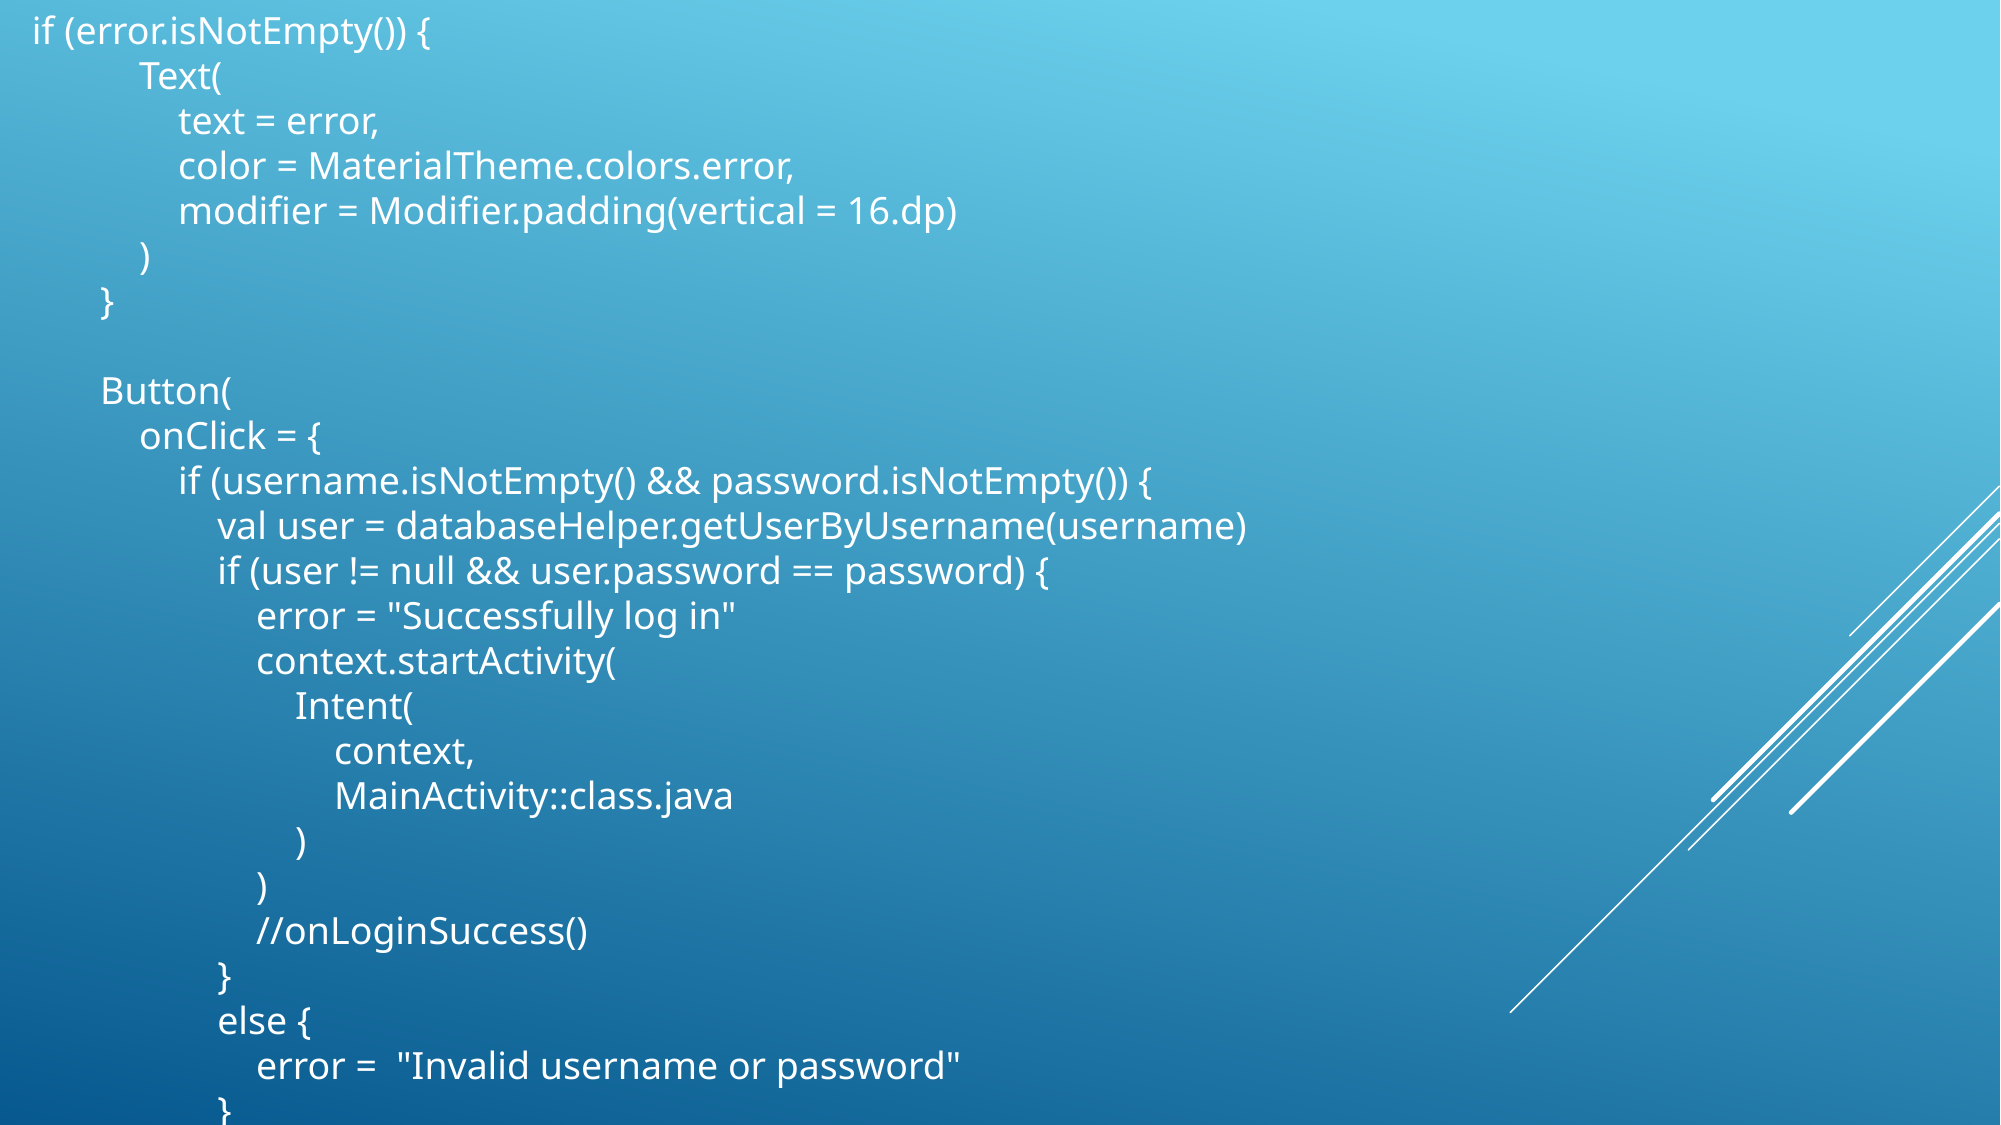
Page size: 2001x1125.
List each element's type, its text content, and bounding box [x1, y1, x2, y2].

text_box if (error.isNotEmpty()) { Text( text = error, color = MaterialTheme.colors.error, modifier = Modifier.padding(vertical = 16.dp) ) } Button( onClick = { if (username.isNotEmpty() && password.isNotEmpty()) { val user = databaseHelper.getUserByUsername(username) if (user != null && user.password == password) { error = "Successfully log in" context.startActivity( Intent( context, MainActivity::class.java ) ) //onLoginSuccess() } else { error = "Invalid username or password" } [7, 0, 2000, 1125]
